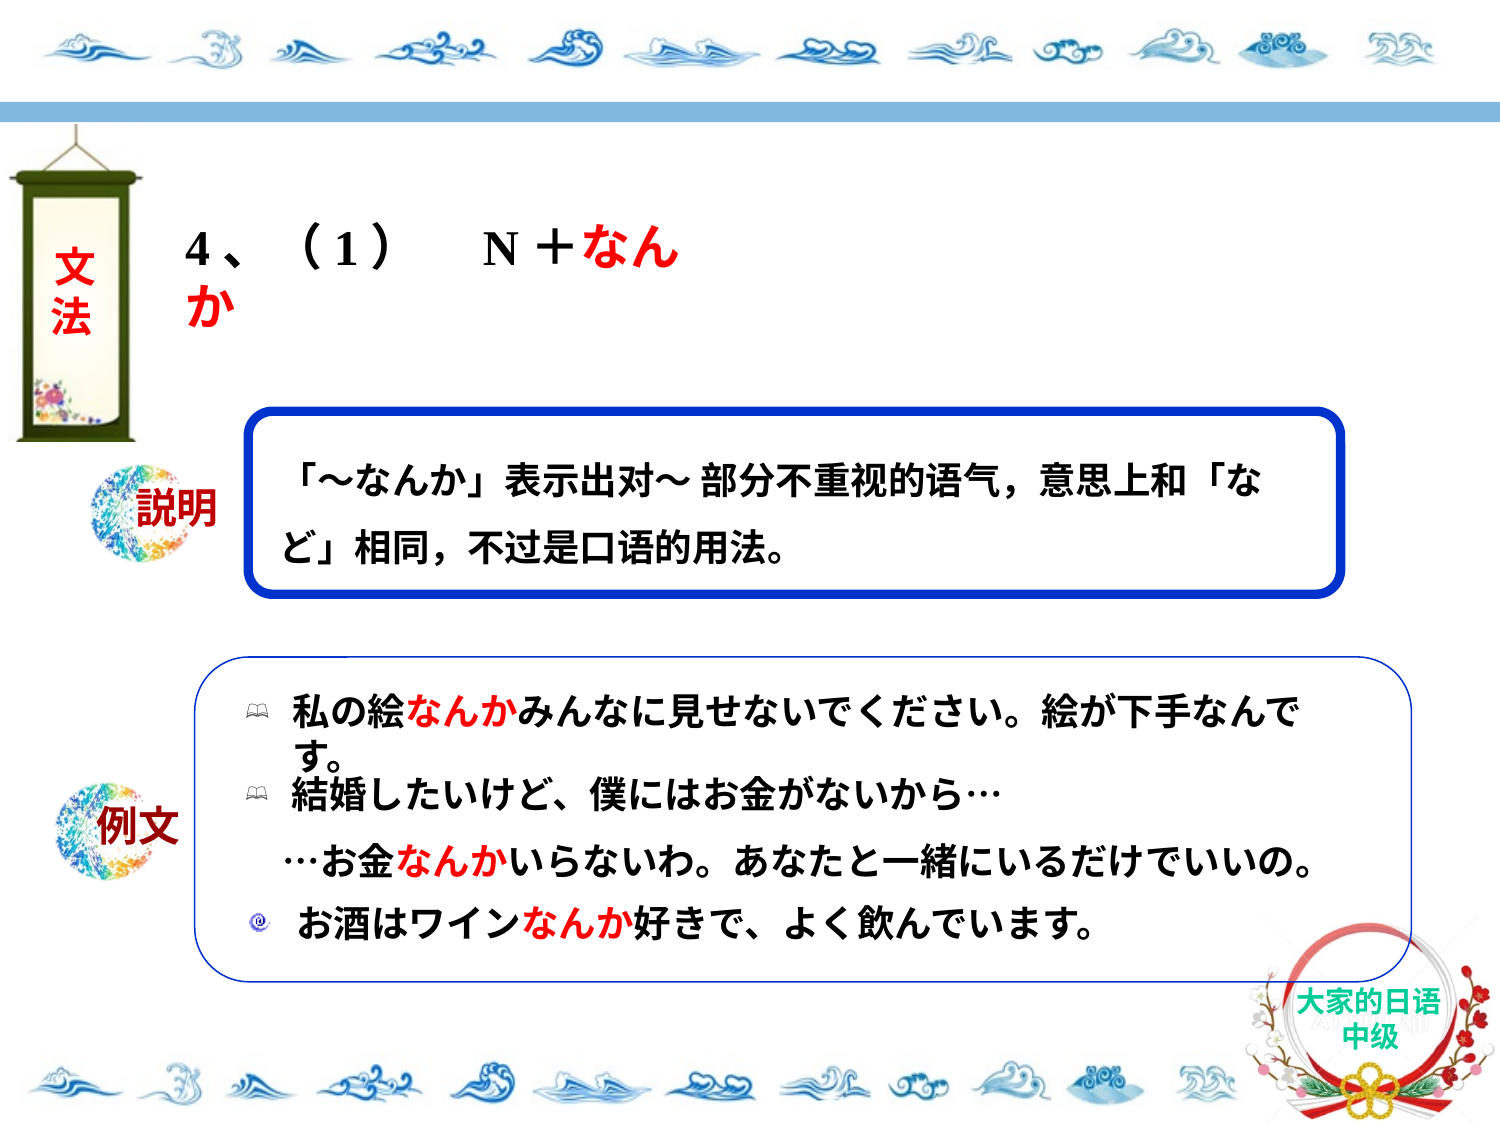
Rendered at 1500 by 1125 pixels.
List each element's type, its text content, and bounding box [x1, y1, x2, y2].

picture [19, 914, 1500, 1125]
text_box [88, 463, 215, 564]
picture [7, 124, 144, 442]
text_box 4、（1） N＋なんか [170, 208, 739, 343]
text_box [88, 896, 210, 1023]
picture [32, 19, 1468, 85]
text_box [248, 411, 1341, 595]
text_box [194, 656, 1412, 982]
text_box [53, 781, 177, 882]
